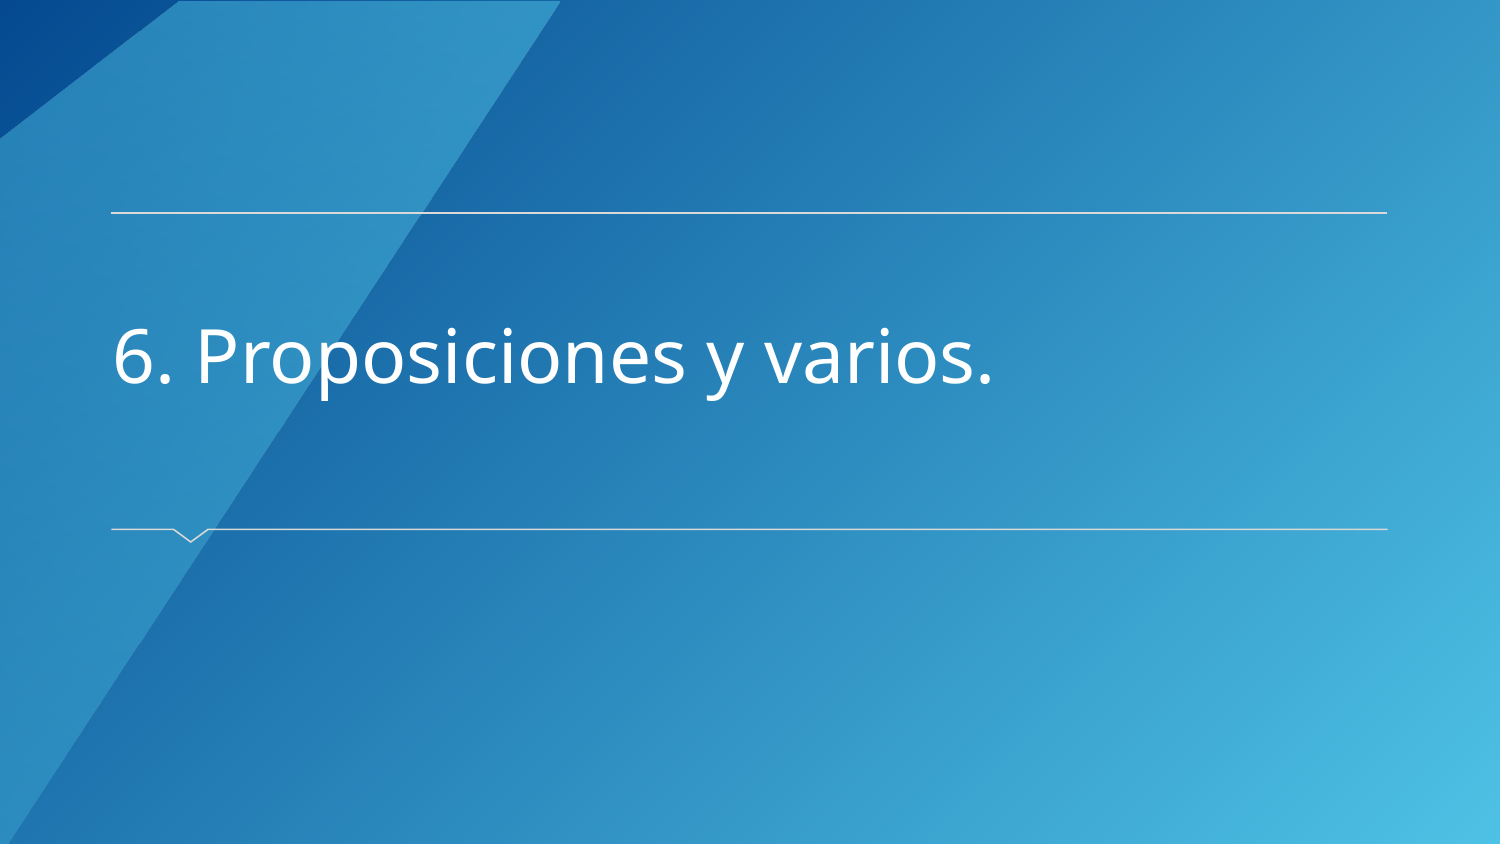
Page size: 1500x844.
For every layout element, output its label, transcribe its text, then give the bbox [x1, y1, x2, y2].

title 6. Proposiciones y varios. [112, 268, 1388, 543]
